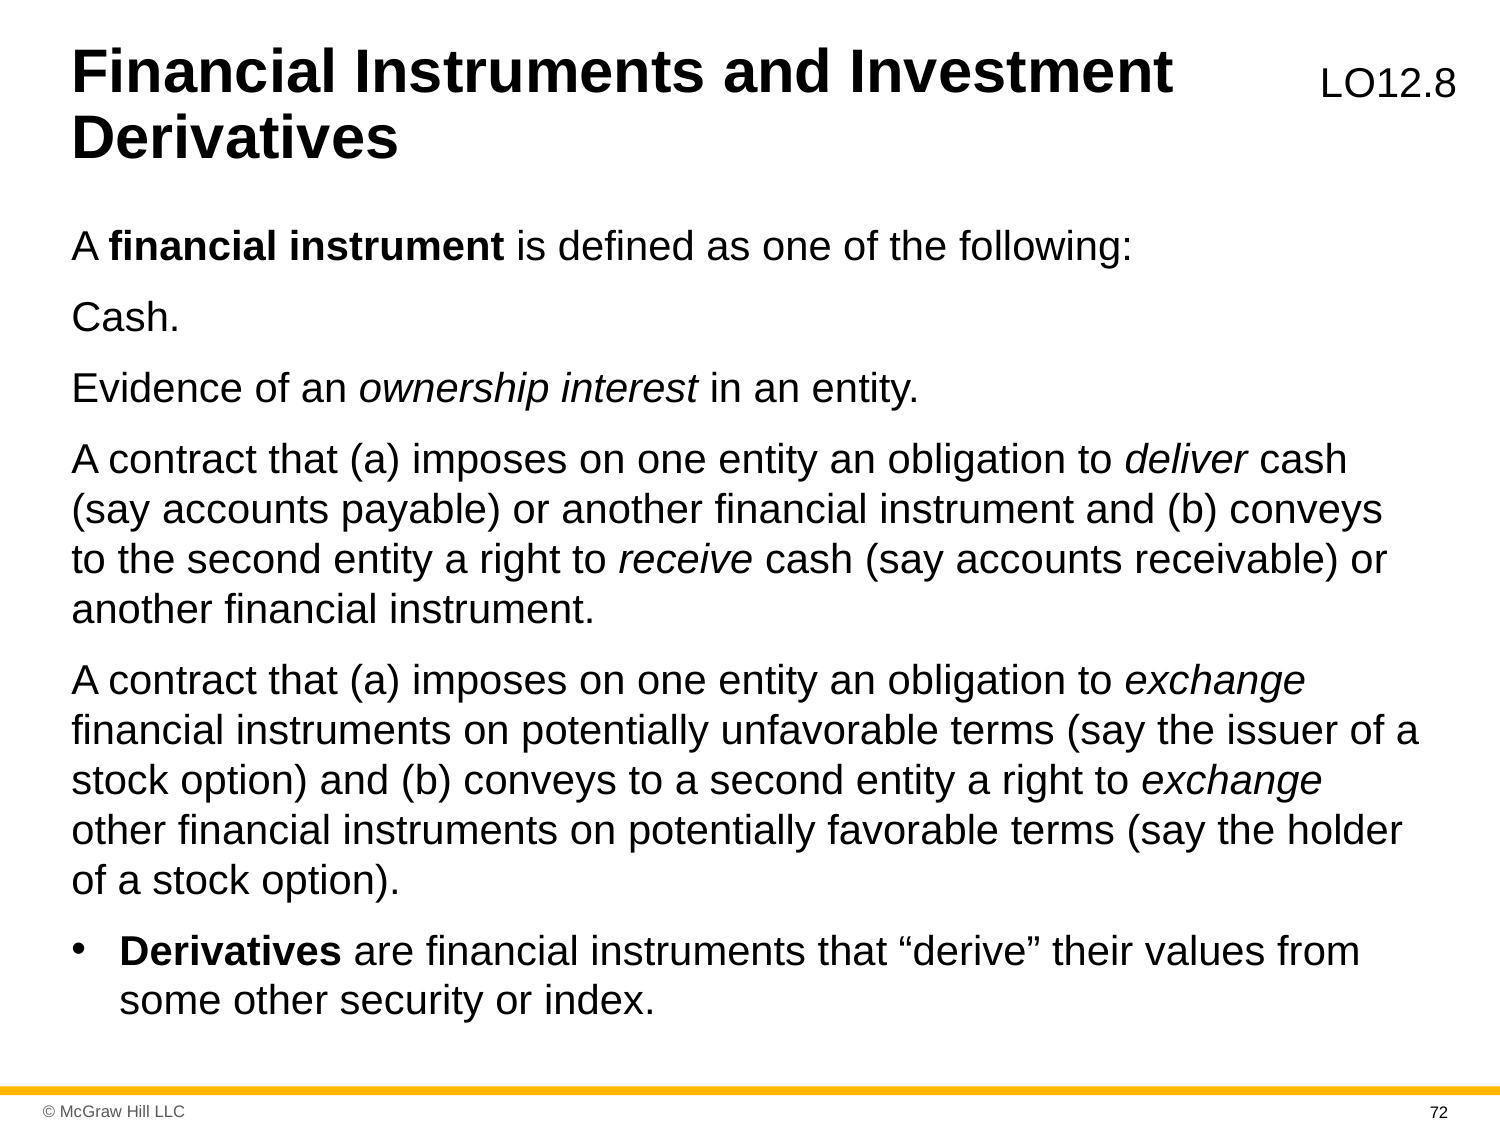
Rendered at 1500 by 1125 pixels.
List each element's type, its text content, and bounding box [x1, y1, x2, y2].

title Financial Instruments and Investment Derivatives [56, 31, 1242, 180]
slide_number 72 [1415, 1094, 1474, 1122]
list L O12.8 [1304, 47, 1476, 110]
list A financial instrument is defined as one of the following: Cash. Evidence of an ownership interest in an entity. A contract that (a) imposes on one entity an obligation to deliver cash (say accounts payable) or another financial instrument and (b) conveys to the second entity a right to receive cash (say accounts receivable) or another financial instrument. A contract that (a) imposes on one entity an obligation to exchange financial instruments on potentially unfavorable terms (say the issuer of a stock option) and (b) conveys to a second entity a right to exchange other financial instruments on potentially favorable terms (say the holder of a stock option). Derivatives are financial instruments that “derive” their values from some other security or index. [56, 211, 1444, 1069]
